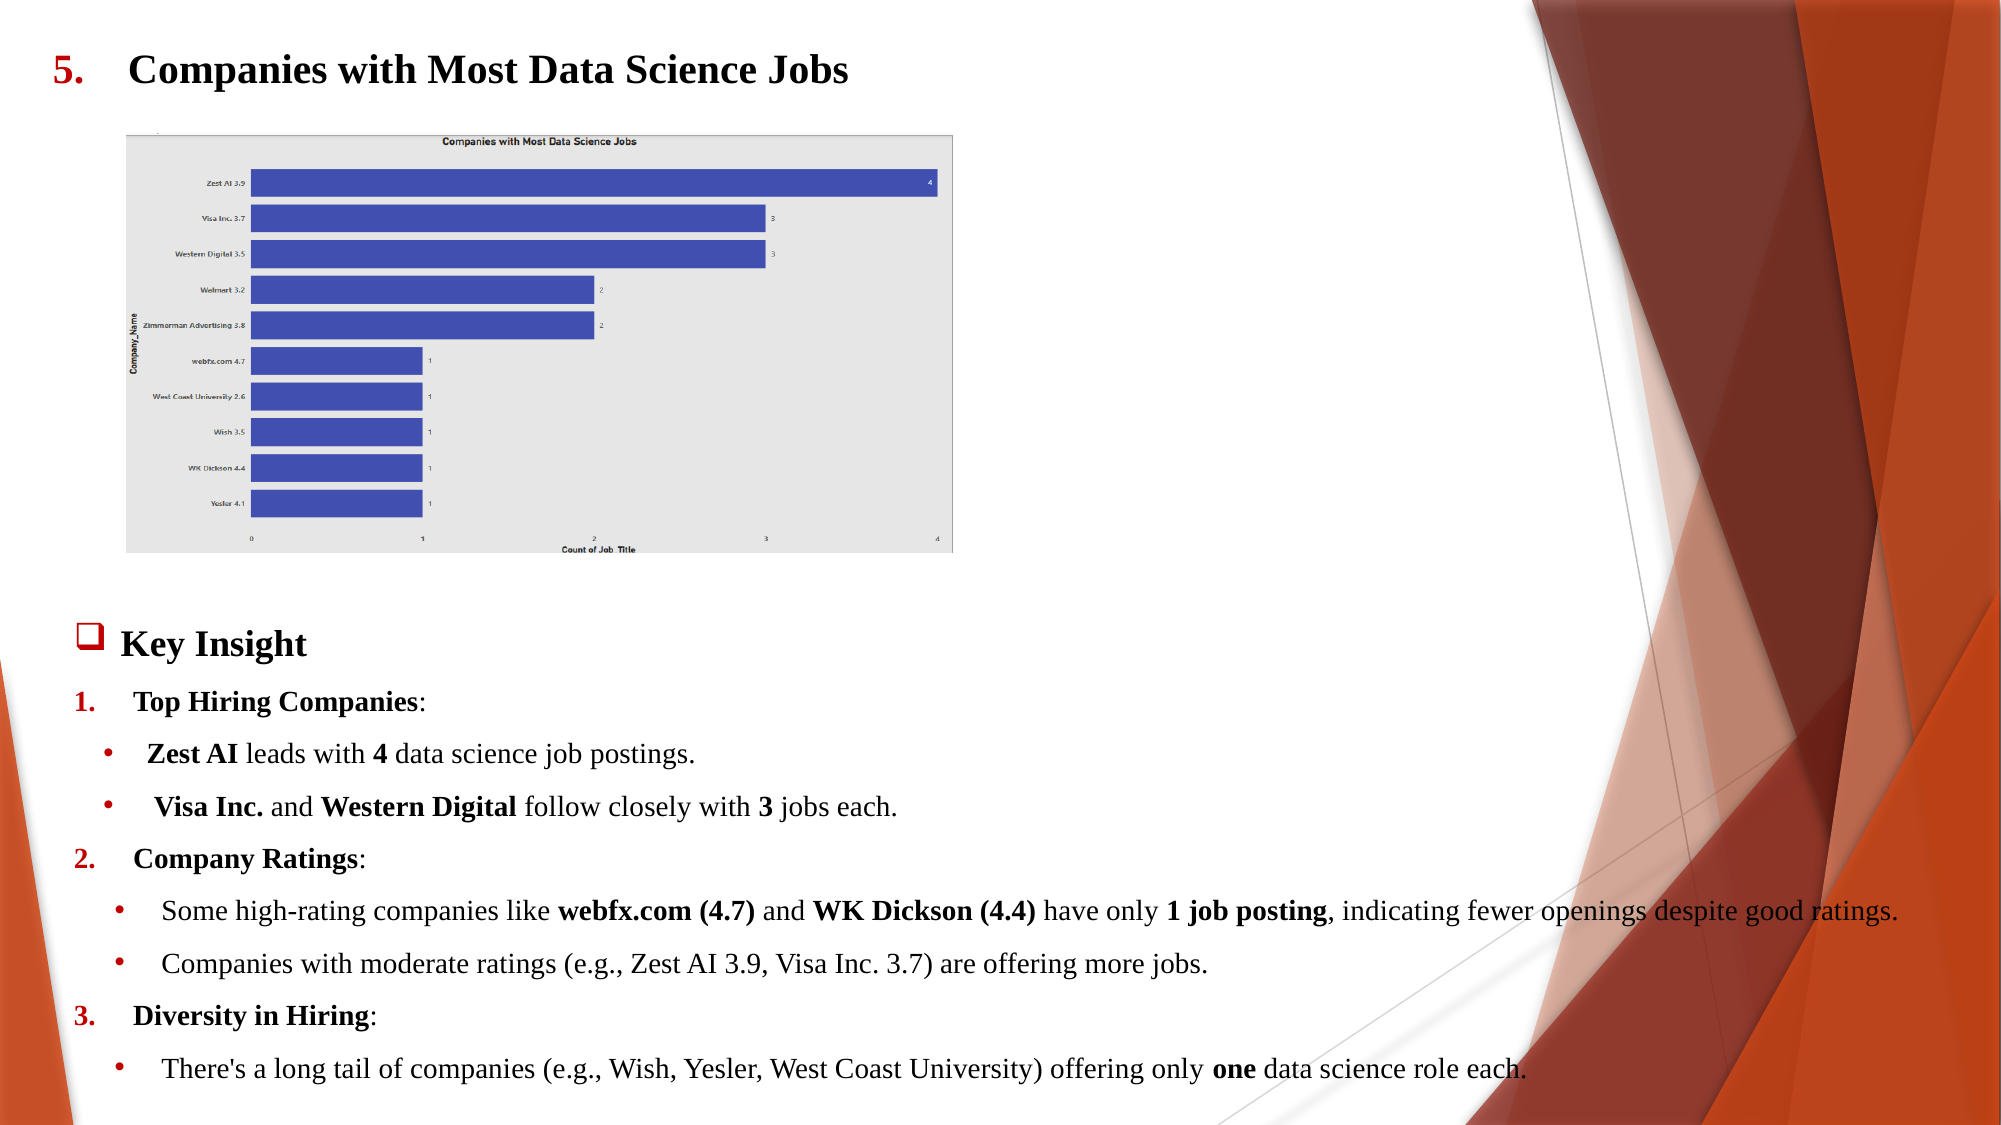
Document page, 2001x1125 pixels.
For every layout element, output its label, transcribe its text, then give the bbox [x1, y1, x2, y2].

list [125, 133, 954, 554]
text_box Key Insight Top Hiring Companies: Zest AI leads with 4 data science job postings. Visa Inc. and Western Digital follow closely with 3 jobs each. Company Ratings: Some high-rating companies like webfx.com (4.7) and WK Dickson (4.4) have only 1 job posting, indicating fewer openings despite good ratings. Companies with moderate ratings (e.g., Zest AI 3.9, Visa Inc. 3.7) are offering more jobs. Diversity in Hiring: There's a long tail of companies (e.g., Wish, Yesler, West Coast University) offering only one data science role each. [58, 589, 1967, 1092]
title Companies with Most Data Science Jobs [37, 34, 1204, 134]
